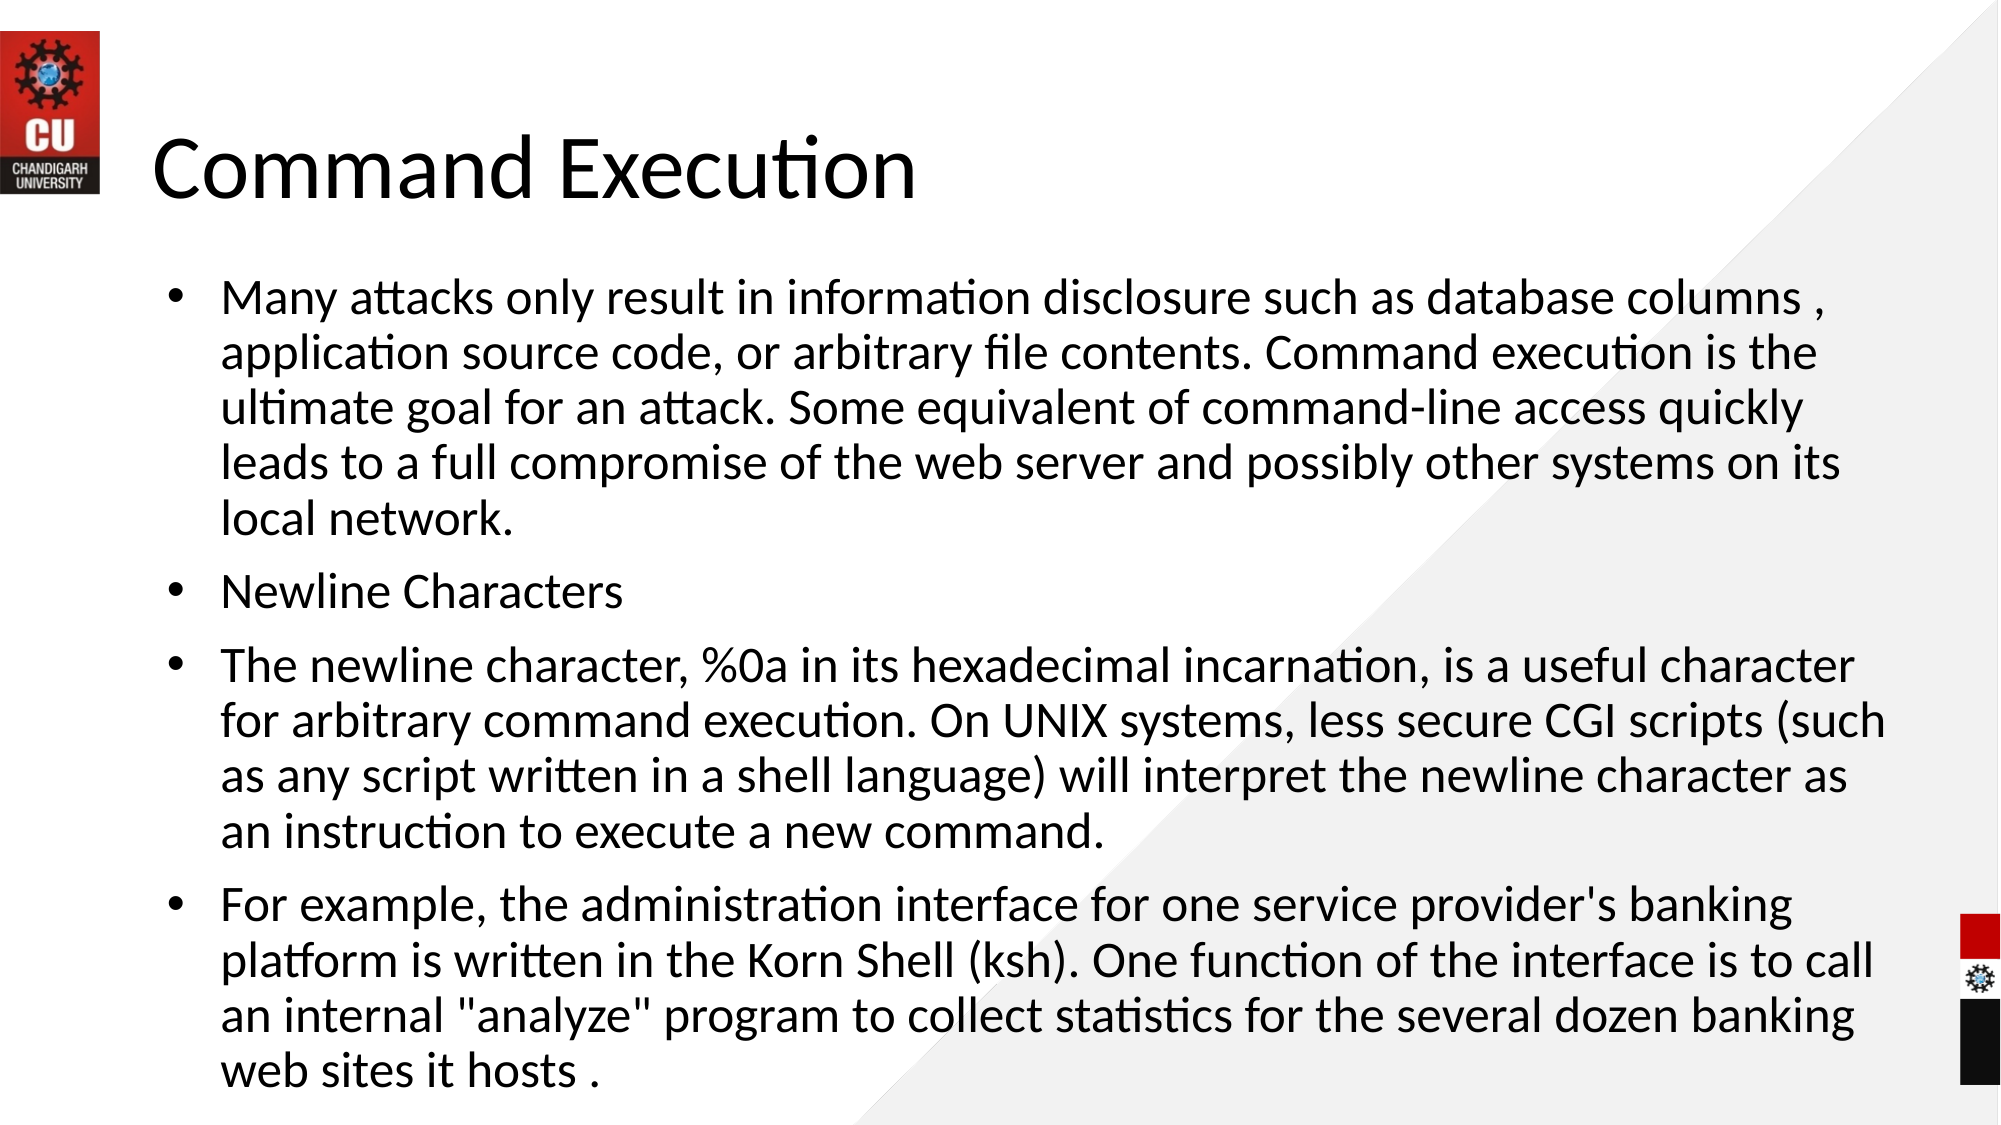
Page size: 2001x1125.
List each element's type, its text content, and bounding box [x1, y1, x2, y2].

list Many attacks only result in information disclosure such as database columns , application source code, or arbitrary file contents. Command execution is the ultimate goal for an attack. Some equivalent of command-line access quickly leads to a full compromise of the web server and possibly other systems on its local network. Newline Characters The newline character, %0a in its hexadecimal incarnation, is a useful character for arbitrary command execution. On UNIX systems, less secure CGI scripts (such as any script written in a shell language) will interpret the newline character as an instruction to execute a new command. For example, the administration interface for one service provider's banking platform is written in the Korn Shell (ksh). One function of the interface is to call an internal "analyze" program to collect statistics for the several dozen banking web sites it hosts . [134, 262, 1918, 1108]
title Command Execution [137, 59, 1863, 262]
picture [0, 0, 2001, 1125]
